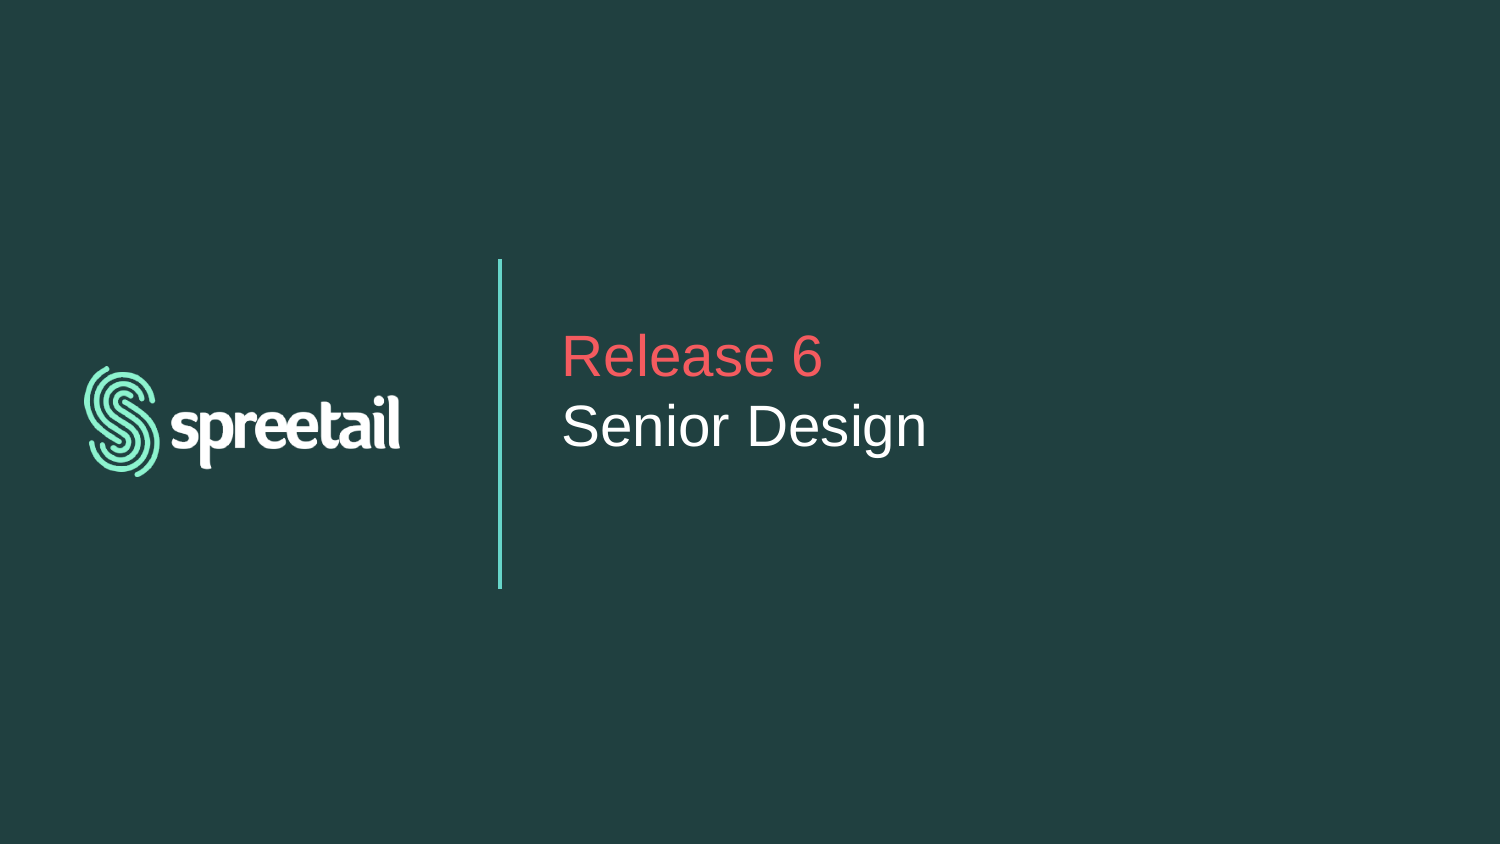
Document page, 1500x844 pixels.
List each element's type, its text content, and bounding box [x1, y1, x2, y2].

title Release 6 [549, 259, 1450, 392]
picture [84, 366, 400, 477]
subtitle Senior Design [549, 393, 1450, 476]
